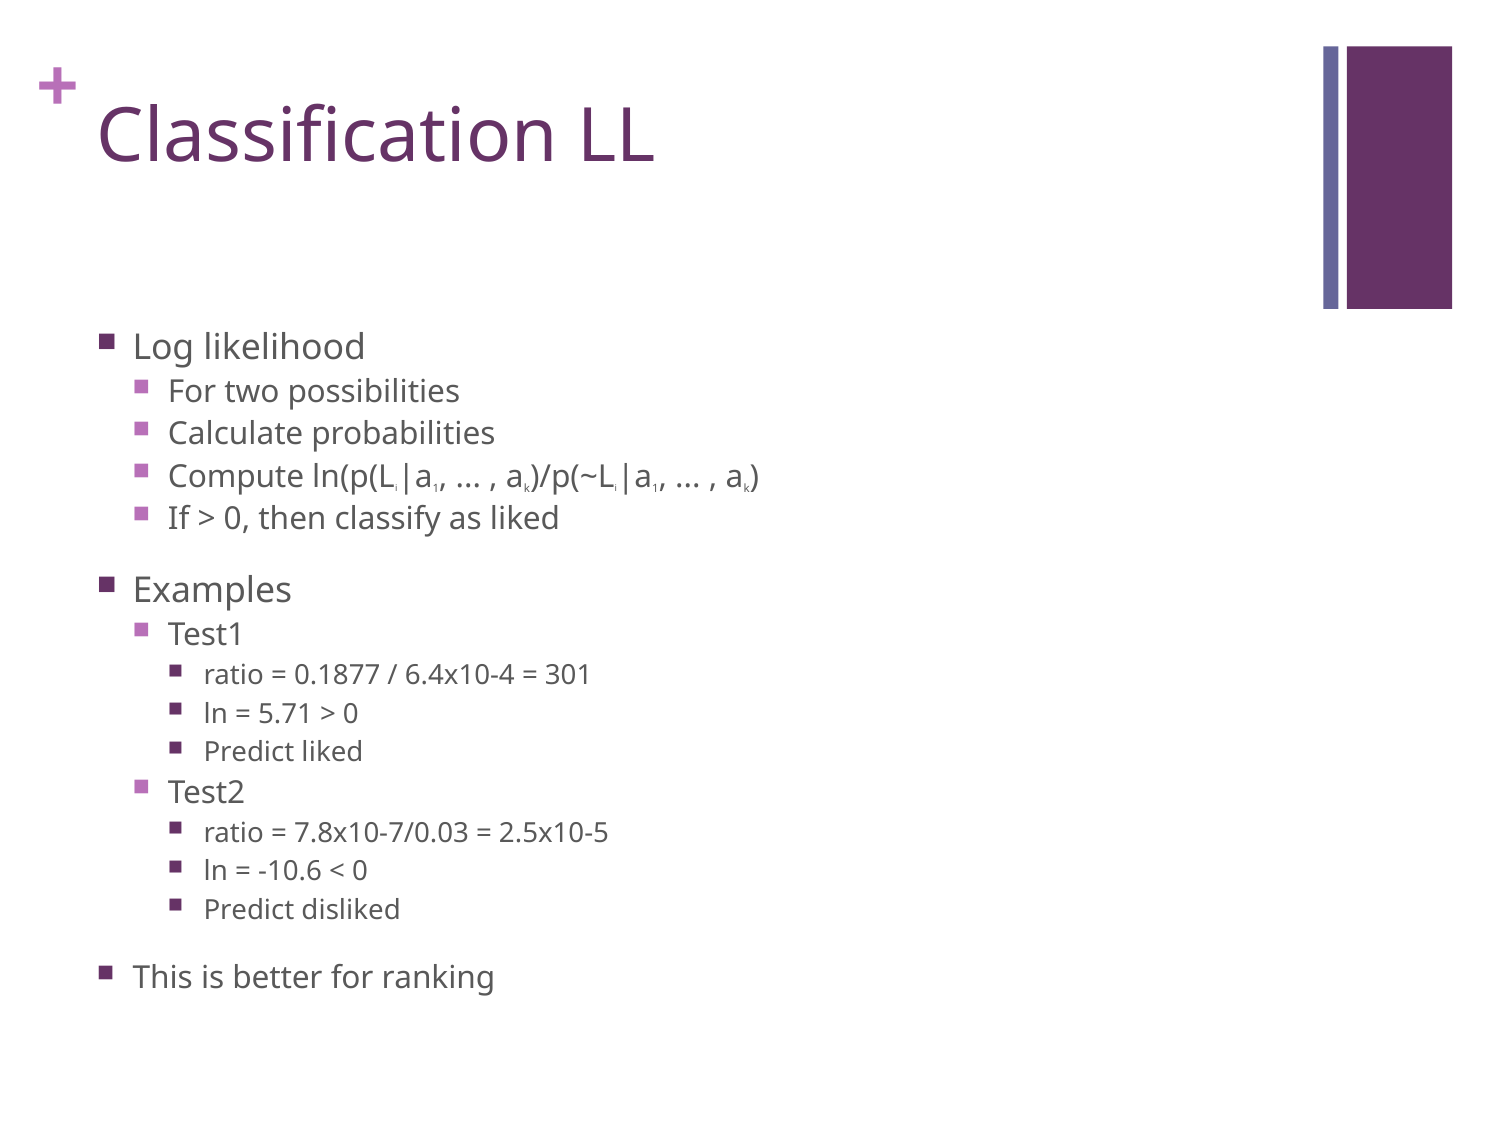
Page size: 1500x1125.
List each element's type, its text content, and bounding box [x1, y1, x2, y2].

list Log likelihood For two possibilities Calculate probabilities Compute ln(p(Li|a1, ... , ak)/p(~Li|a1, ... , ak) If > 0, then classify as liked Examples Test1 ratio = 0.1877 / 6.4x10-4 = 301 ln = 5.71 > 0 Predict liked Test2 ratio = 7.8x10-7/0.03 = 2.5x10-5 ln = -10.6 < 0 Predict disliked This is better for ranking [81, 324, 1322, 1005]
title Classification LL [81, 79, 1322, 263]
